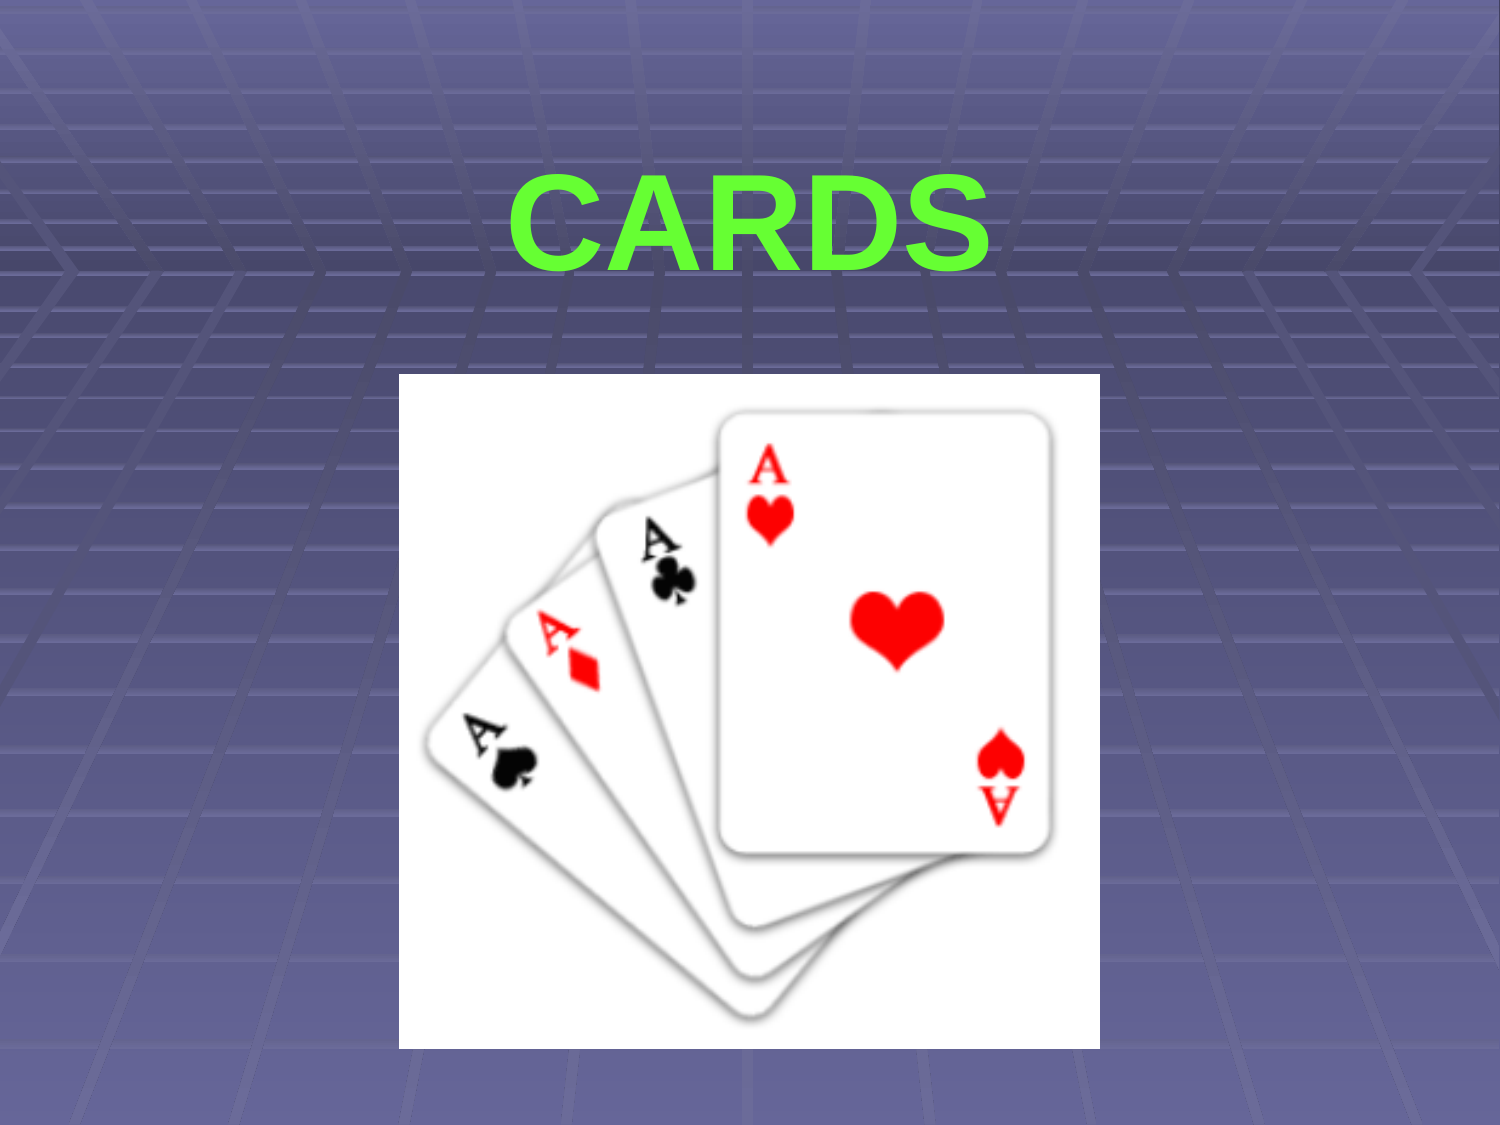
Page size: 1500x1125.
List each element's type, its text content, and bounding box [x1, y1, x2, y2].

title CARDS [112, 124, 1388, 349]
picture [399, 374, 1101, 1049]
